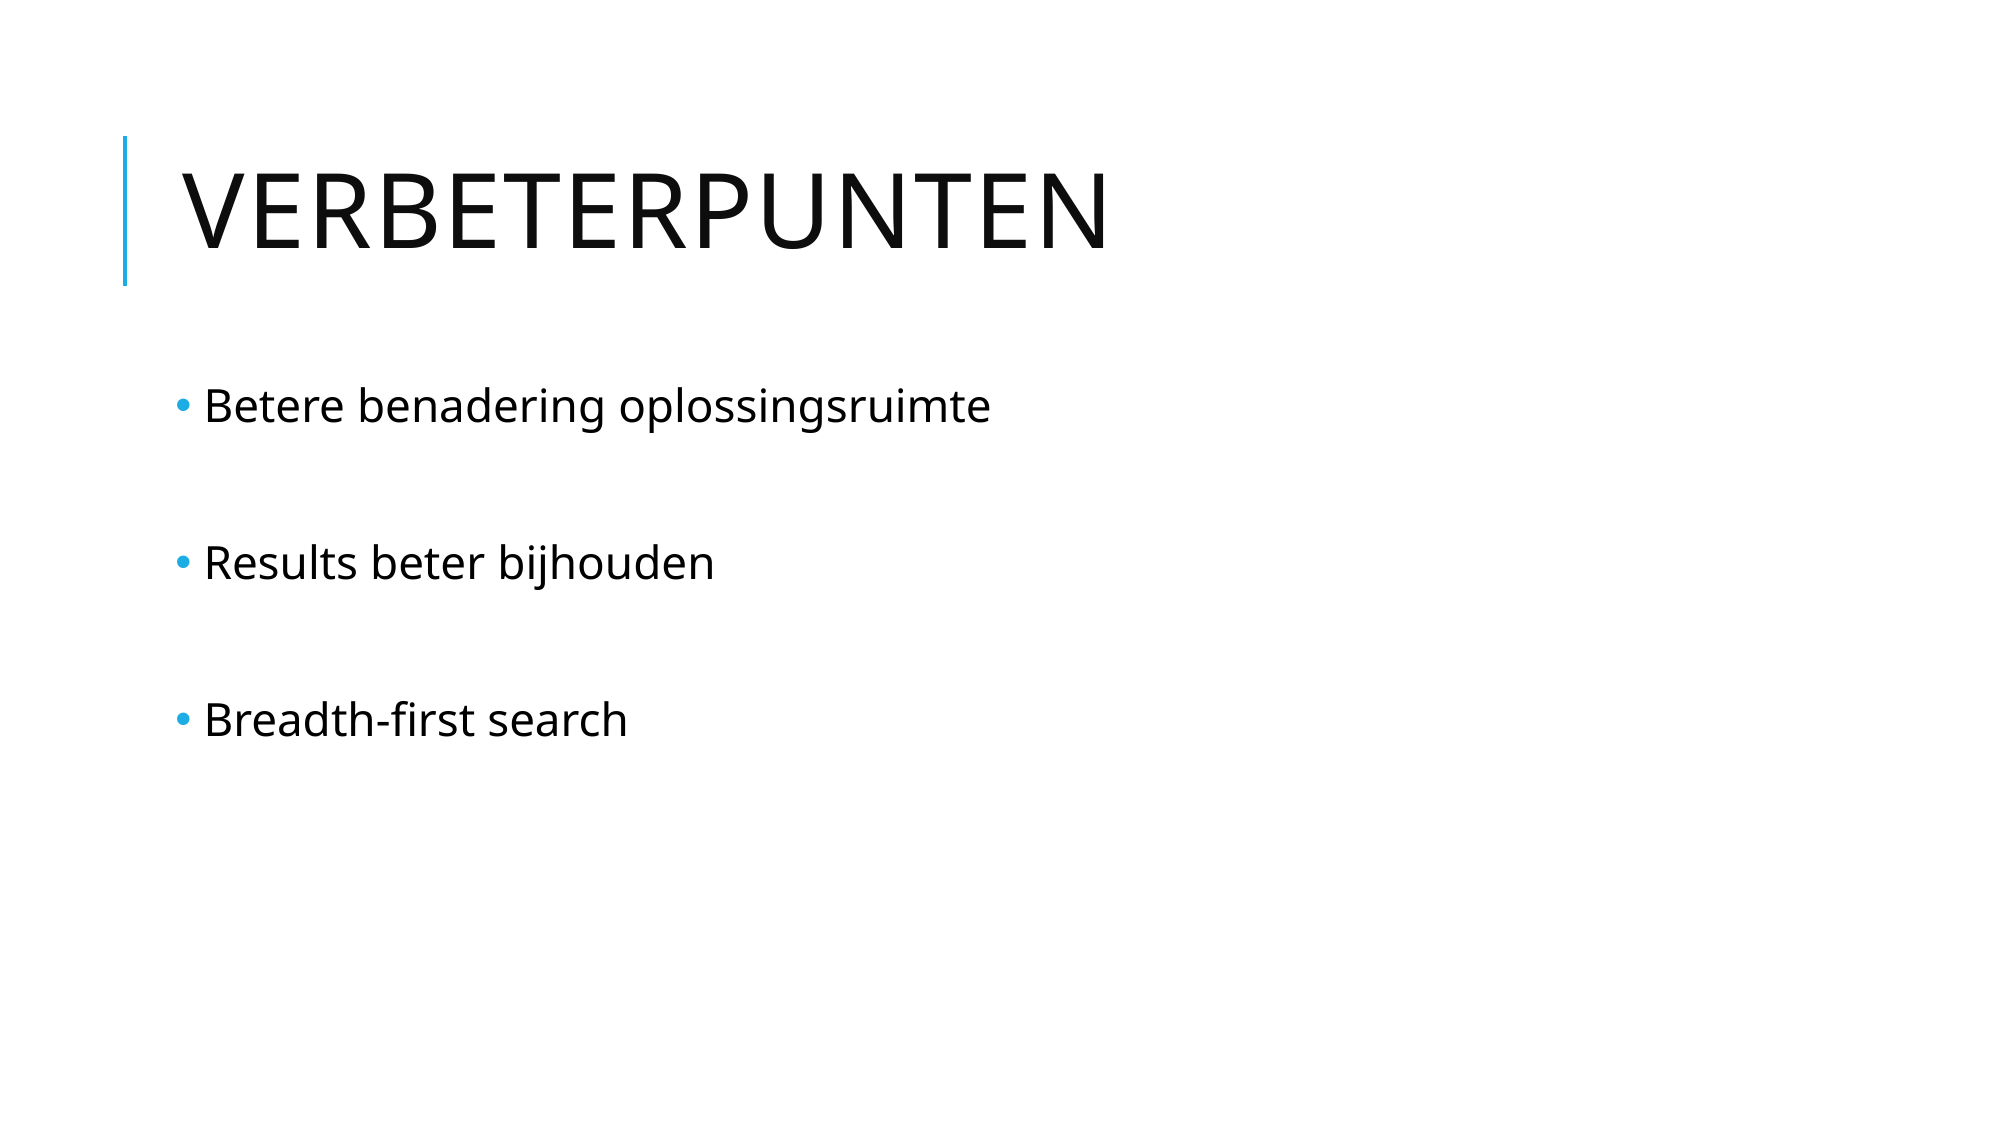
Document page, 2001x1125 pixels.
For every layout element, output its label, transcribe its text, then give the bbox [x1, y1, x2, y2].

title Verbeterpunten [168, 96, 1763, 342]
list Betere benadering oplossingsruimte Results beter bijhouden Breadth-first search [168, 375, 1763, 1035]
